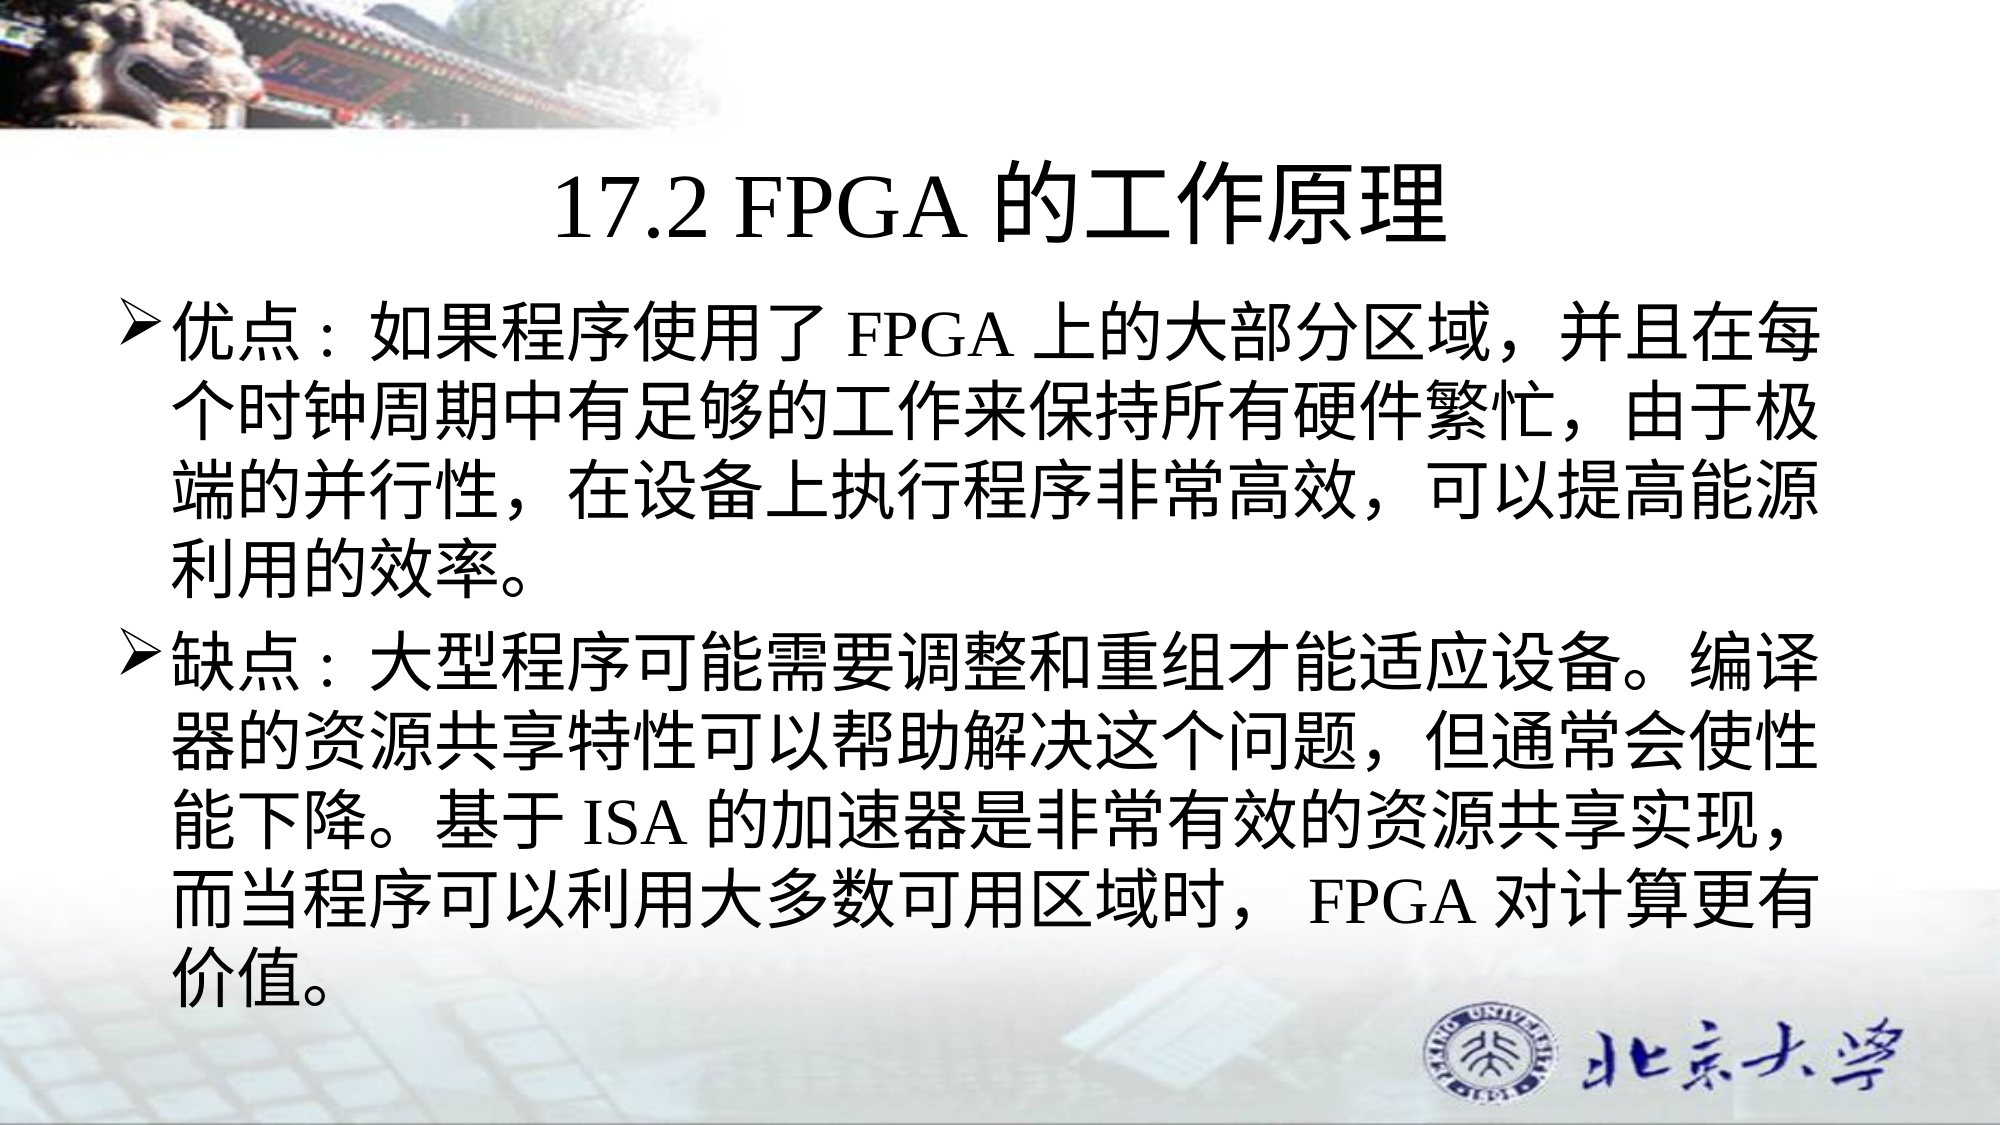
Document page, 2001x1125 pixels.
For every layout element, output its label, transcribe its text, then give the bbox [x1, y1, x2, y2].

title 17.2 FPGA的工作原理 [99, 145, 1900, 258]
picture [0, 0, 2000, 1125]
list 优点: 如果程序使用了FPGA上的大部分区域，并且在每个时钟周期中有足够的工作来保持所有硬件繁忙，由于极端的并行性，在设备上执行程序非常高效，可以提高能源利用的效率。 缺点: 大型程序可能需要调整和重组才能适应设备。编译器的资源共享特性可以帮助解决这个问题，但通常会使性能下降。基于ISA的加速器是非常有效的资源共享实现，而当程序可以利用大多数可用区域时，FPGA对计算更有价值。 [99, 282, 1900, 1025]
